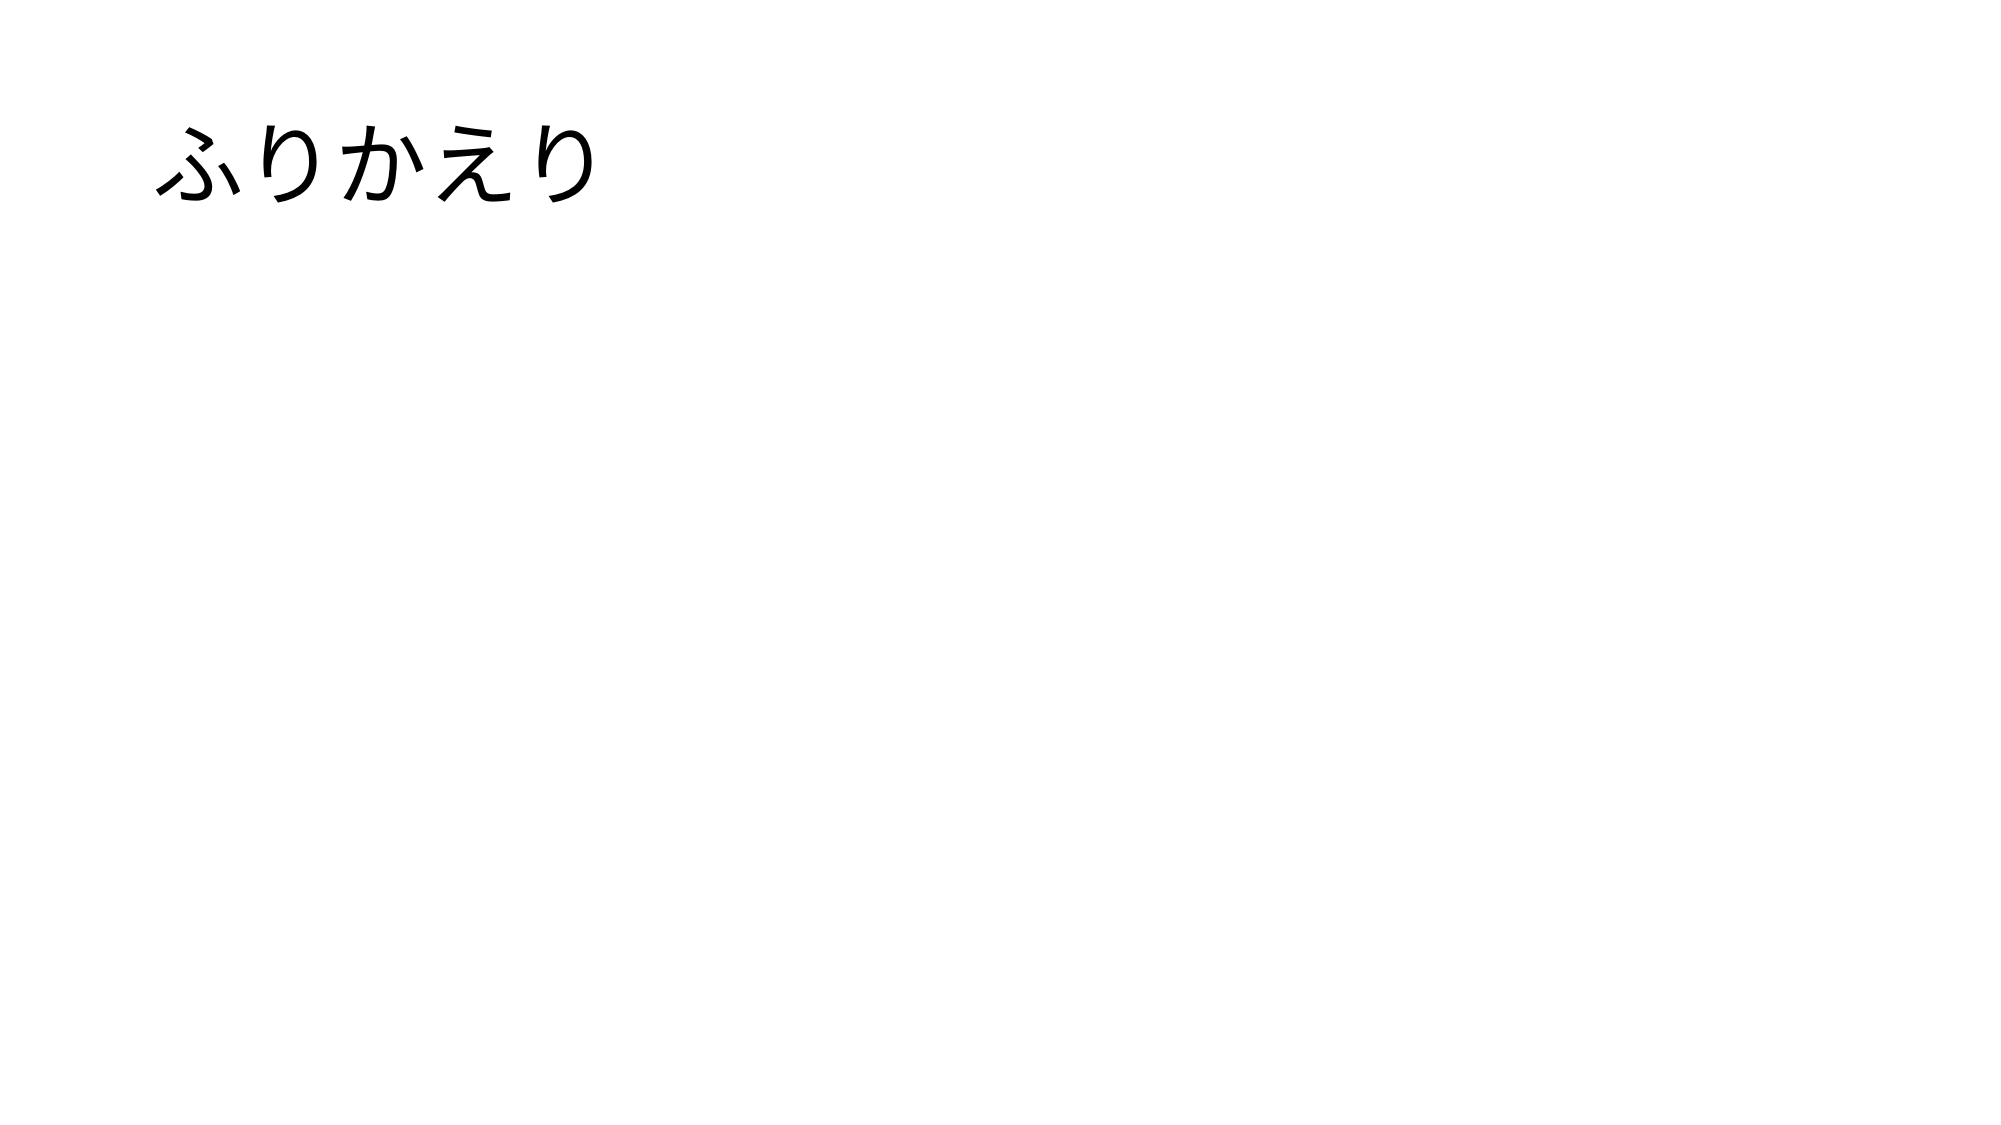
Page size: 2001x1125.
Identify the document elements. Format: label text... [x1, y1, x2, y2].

title ふりかえり [137, 59, 1863, 278]
